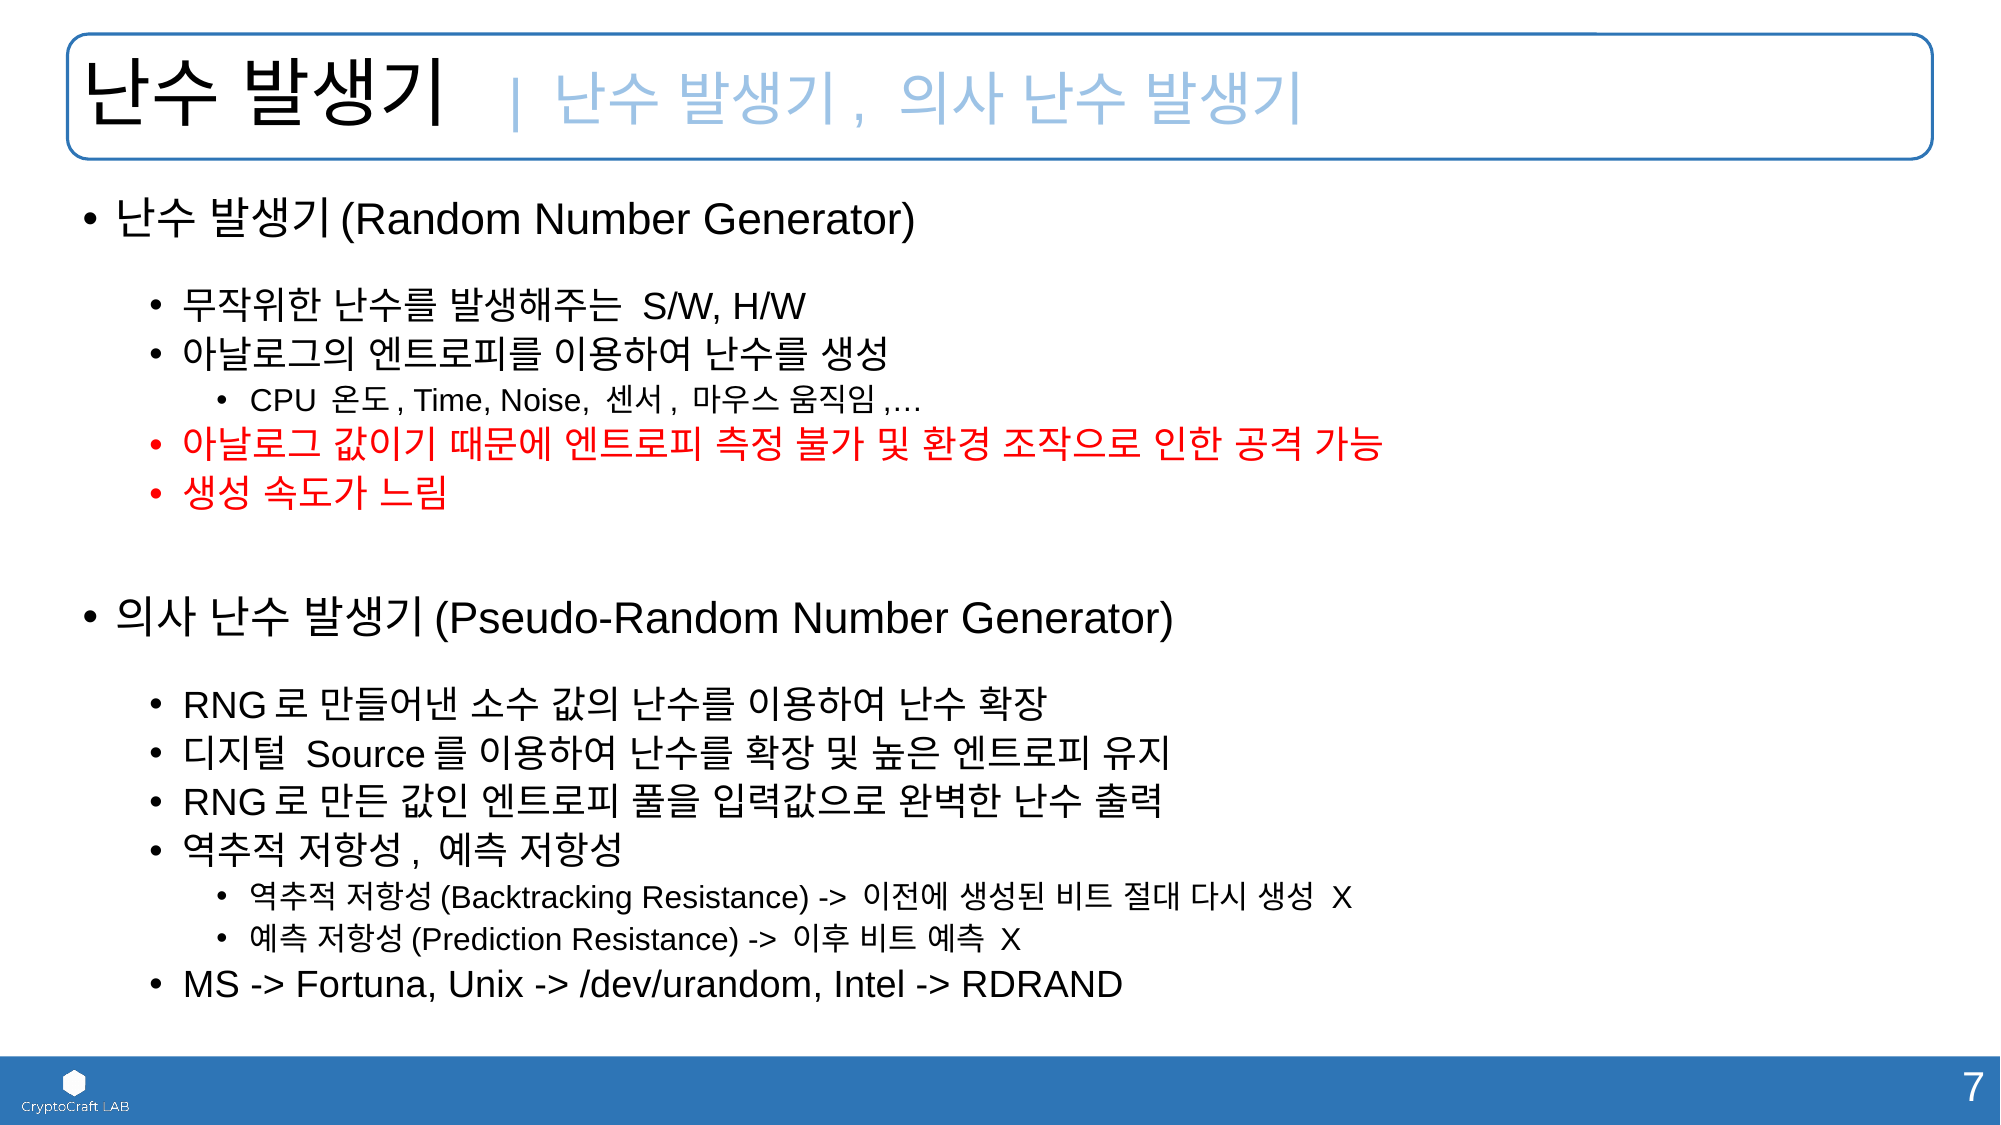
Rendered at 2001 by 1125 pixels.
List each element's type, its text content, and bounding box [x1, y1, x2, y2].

title 난수 발생기 | 난수 발생기, 의사 난수 발생기 [67, 34, 1933, 160]
list 난수 발생기(Random Number Generator) 무작위한 난수를 발생해주는 S/W, H/W 아날로그의 엔트로피를 이용하여 난수를 생성 CPU 온도, Time, Noise, 센서, 마우스 움직임,… 아날로그 값이기 때문에 엔트로피 측정 불가 및 환경 조작으로 인한 공격 가능 생성 속도가 느림 의사 난수 발생기(Pseudo-Random Number Generator) RNG로 만들어낸 소수 값의 난수를 이용하여 난수 확장 디지털 Source를 이용하여 난수를 확장 및 높은 엔트로피 유지 RNG로 만든 값인 엔트로피 풀을 입력값으로 완벽한 난수 출력 역추적 저항성, 예측 저항성 역추적 저항성(Backtracking Resistance) -> 이전에 생성된 비트 절대 다시 생성 X 예측 저항성(Prediction Resistance) -> 이후 비트 예측 X MS -> Fortuna, Unix -> /dev/urandom, Intel -> RDRAND [67, 189, 1933, 1019]
picture [13, 1061, 138, 1123]
